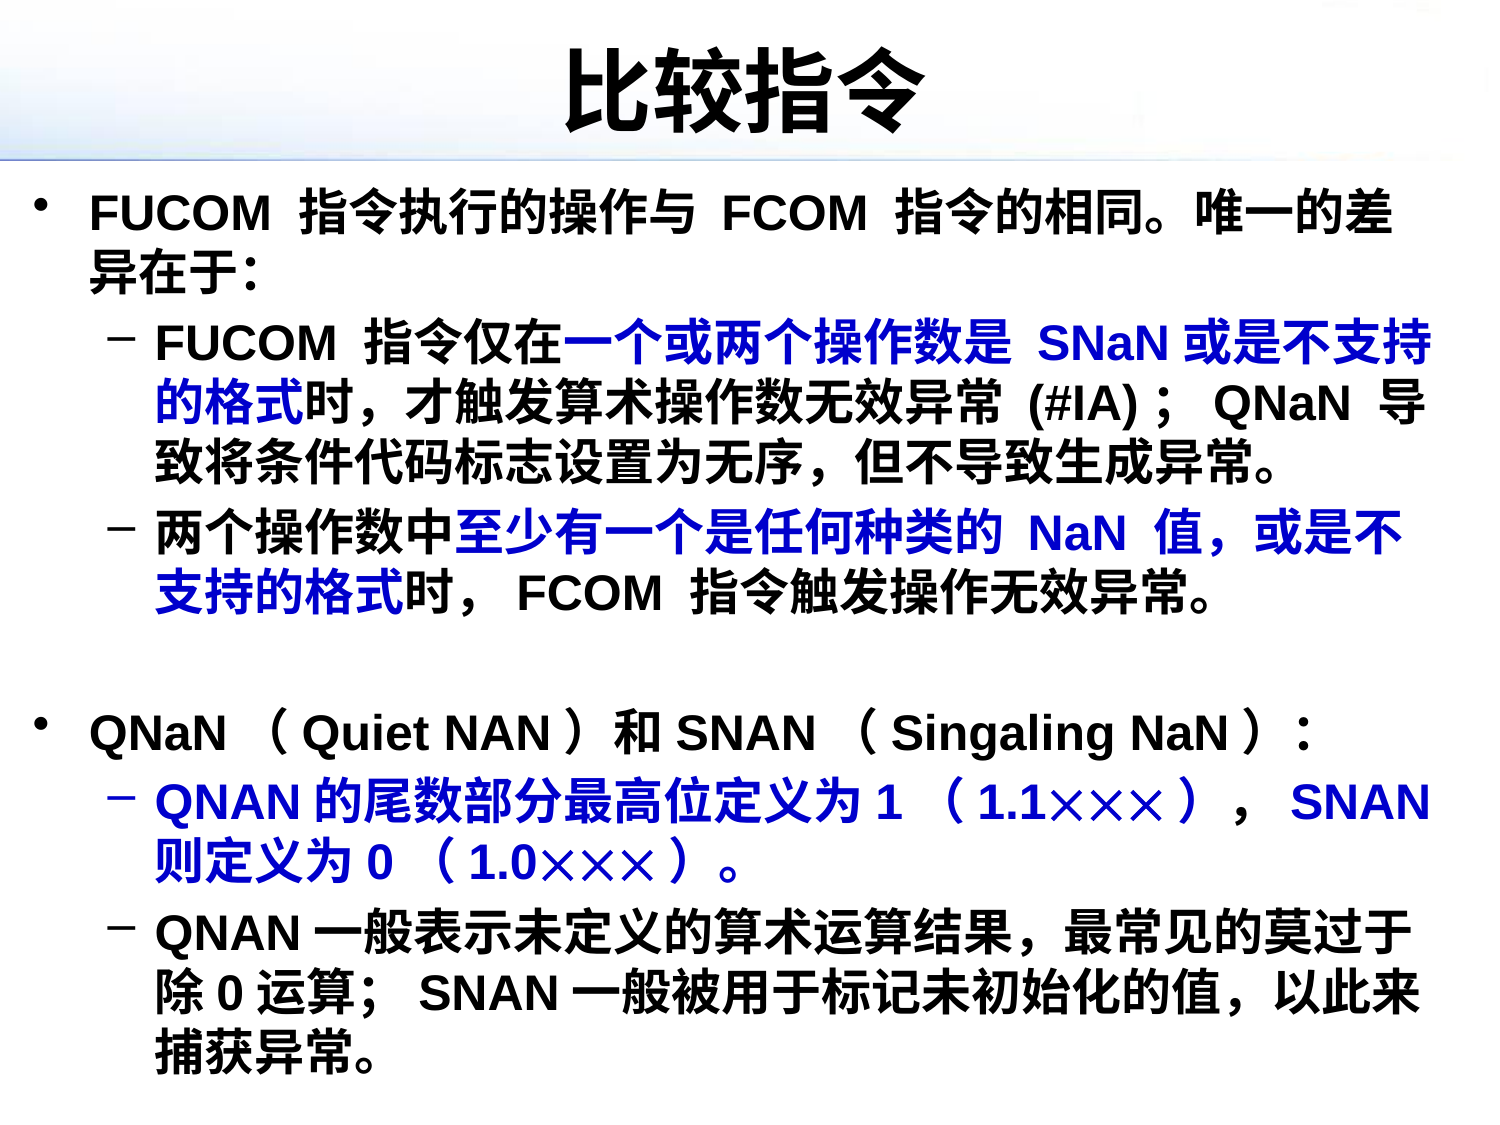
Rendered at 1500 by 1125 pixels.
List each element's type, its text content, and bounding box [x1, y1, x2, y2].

title 比较指令 [29, 31, 1459, 147]
picture [0, 0, 1500, 161]
list FUCOM 指令执行的操作与 FCOM 指令的相同。唯一的差异在于： FUCOM 指令仅在一个或两个操作数是 SNaN或是不支持的格式时，才触发算术操作数无效异常 (#IA)；QNaN 导致将条件代码标志设置为无序，但不导致生成异常。 两个操作数中至少有一个是任何种类的 NaN 值，或是不支持的格式时，FCOM 指令触发操作无效异常。 QNaN（Quiet NAN）和SNAN（Singaling NaN）： QNAN的尾数部分最高位定义为1（1.1），SNAN则定义为0（1.0）。 QNAN一般表示未定义的算术运算结果，最常见的莫过于除0运算；SNAN一般被用于标记未初始化的值，以此来捕获异常。 [17, 172, 1459, 1094]
